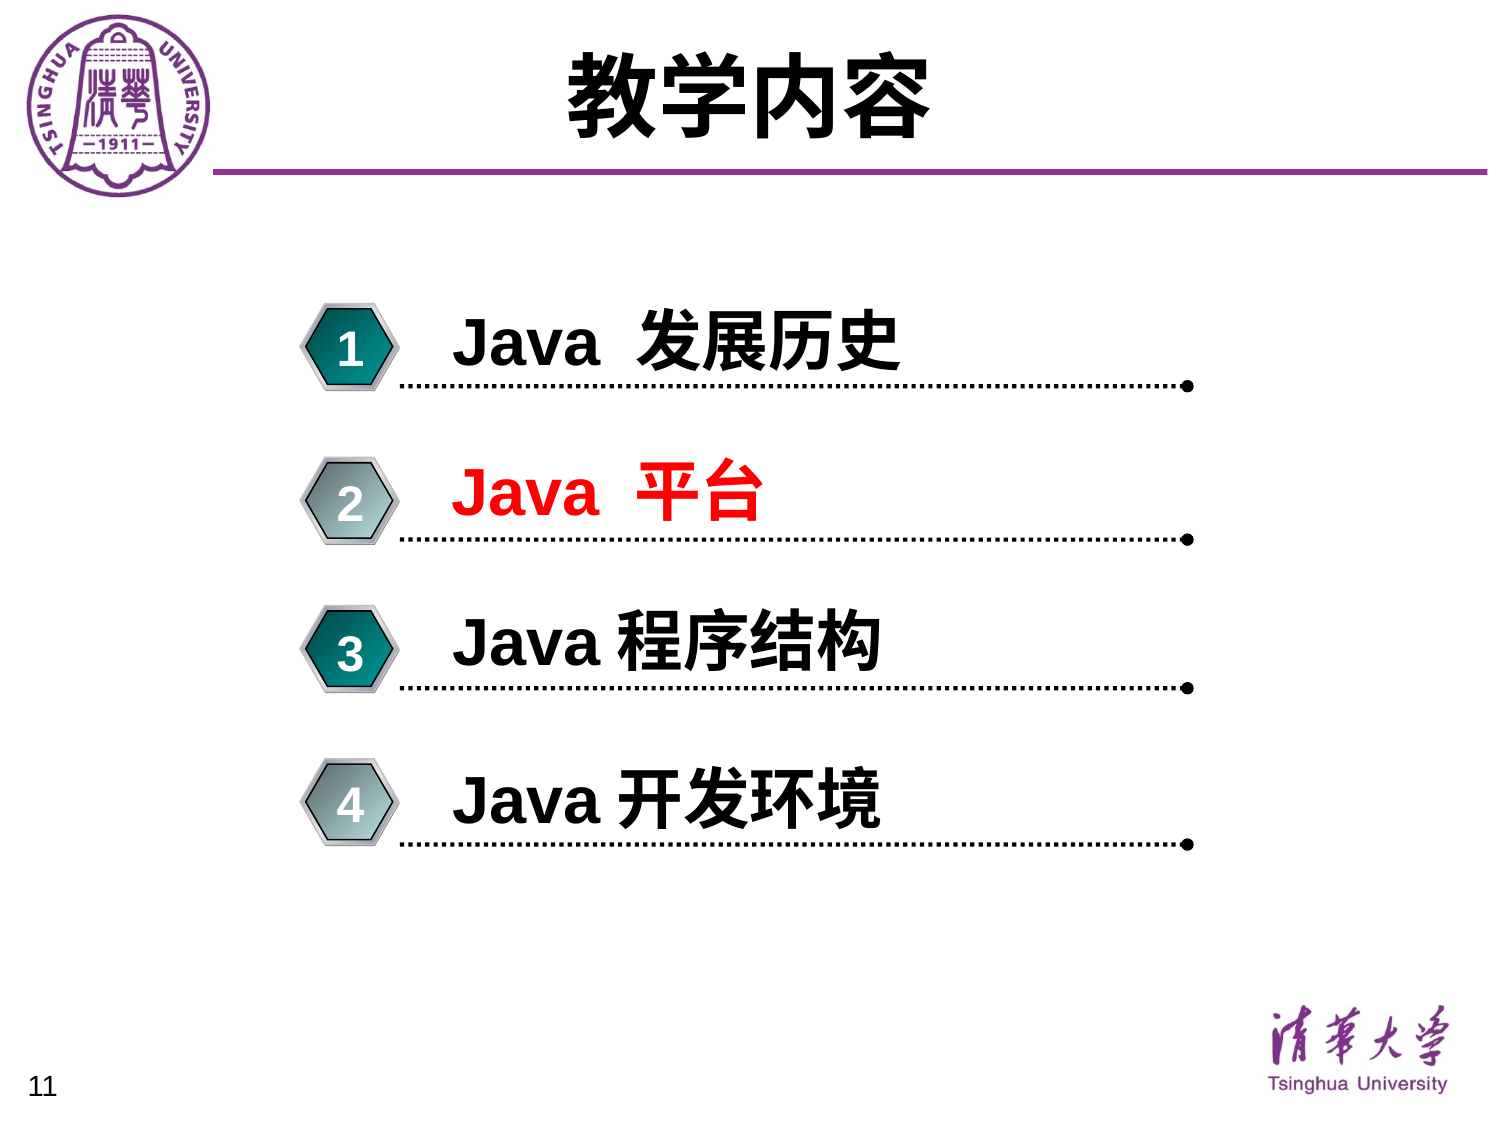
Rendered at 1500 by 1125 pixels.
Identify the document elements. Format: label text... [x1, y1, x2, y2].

text_box [1179, 838, 1194, 851]
text_box [1179, 380, 1194, 393]
picture [24, 151, 213, 200]
text_box [1179, 682, 1194, 695]
text_box Java开发环境 [437, 749, 899, 845]
text_box Java 发展历史 [437, 291, 917, 386]
picture [1262, 999, 1454, 1101]
text_box [1179, 533, 1194, 546]
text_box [299, 303, 400, 392]
text_box Java 平台 [436, 441, 783, 536]
title 教学内容 [24, 37, 1476, 151]
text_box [299, 457, 400, 546]
footer 11 [12, 1059, 176, 1125]
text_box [299, 605, 400, 694]
text_box Java程序结构 [437, 591, 899, 686]
picture [24, 12, 213, 37]
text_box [299, 758, 400, 847]
